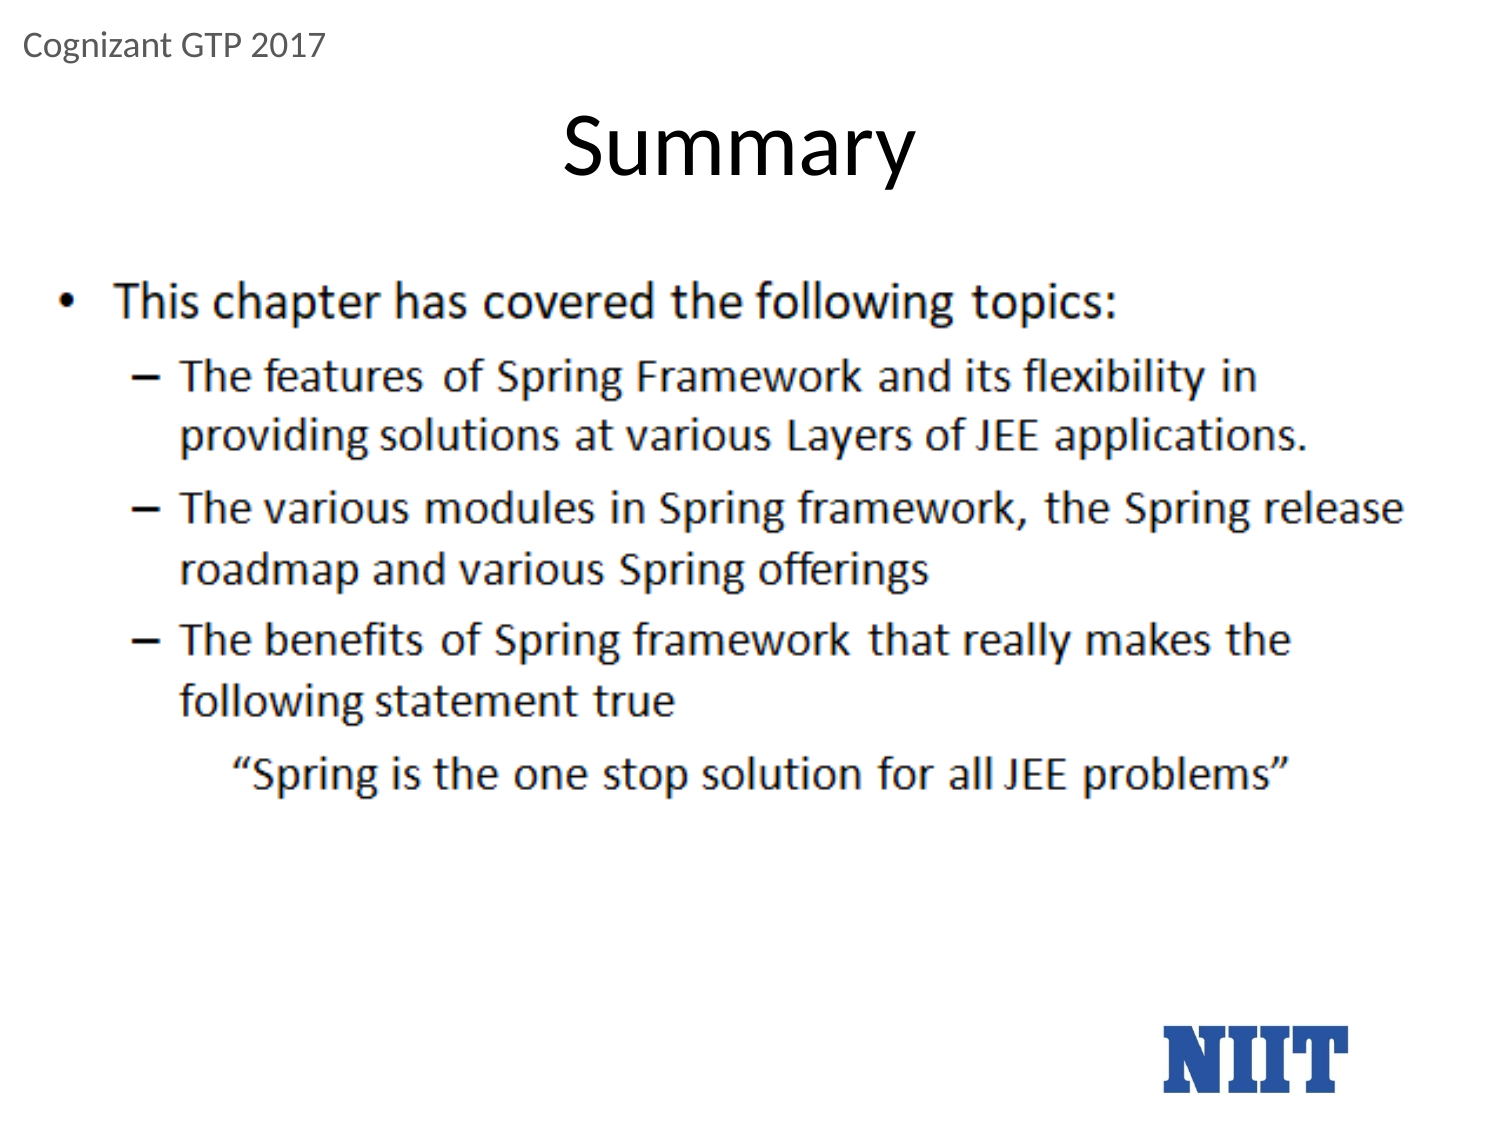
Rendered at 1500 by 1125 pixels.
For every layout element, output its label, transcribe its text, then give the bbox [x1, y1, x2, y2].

picture [1162, 1024, 1349, 1094]
picture [41, 258, 1461, 823]
title Summary [75, 45, 1425, 233]
